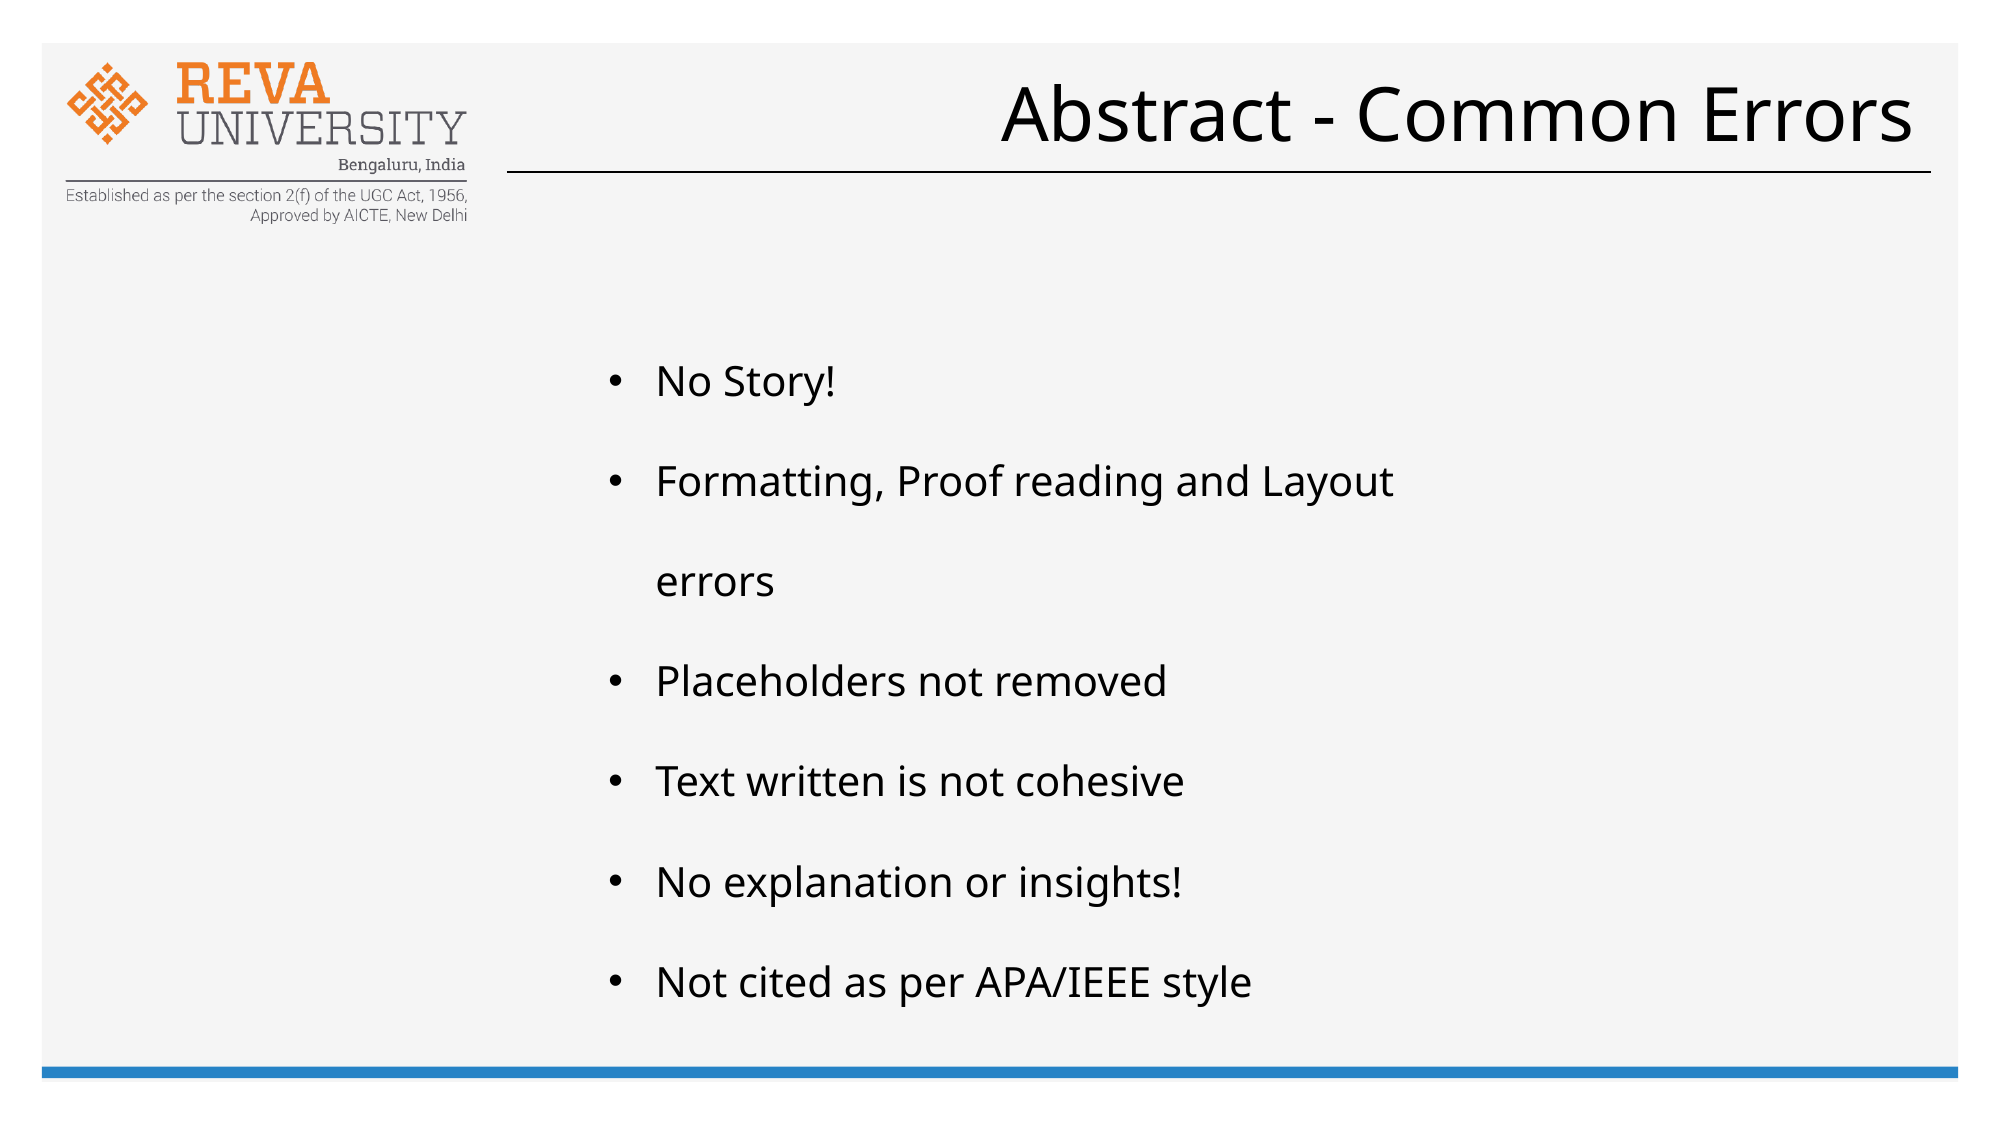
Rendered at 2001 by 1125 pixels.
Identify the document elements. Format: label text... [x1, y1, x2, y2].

text_box No Story! Formatting, Proof reading and Layout errors Placeholders not removed Text written is not cohesive No explanation or insights! Not cited as per APA/IEEE style [593, 297, 1514, 1013]
title Abstract - Common Errors [555, 62, 1931, 173]
picture [65, 62, 467, 224]
